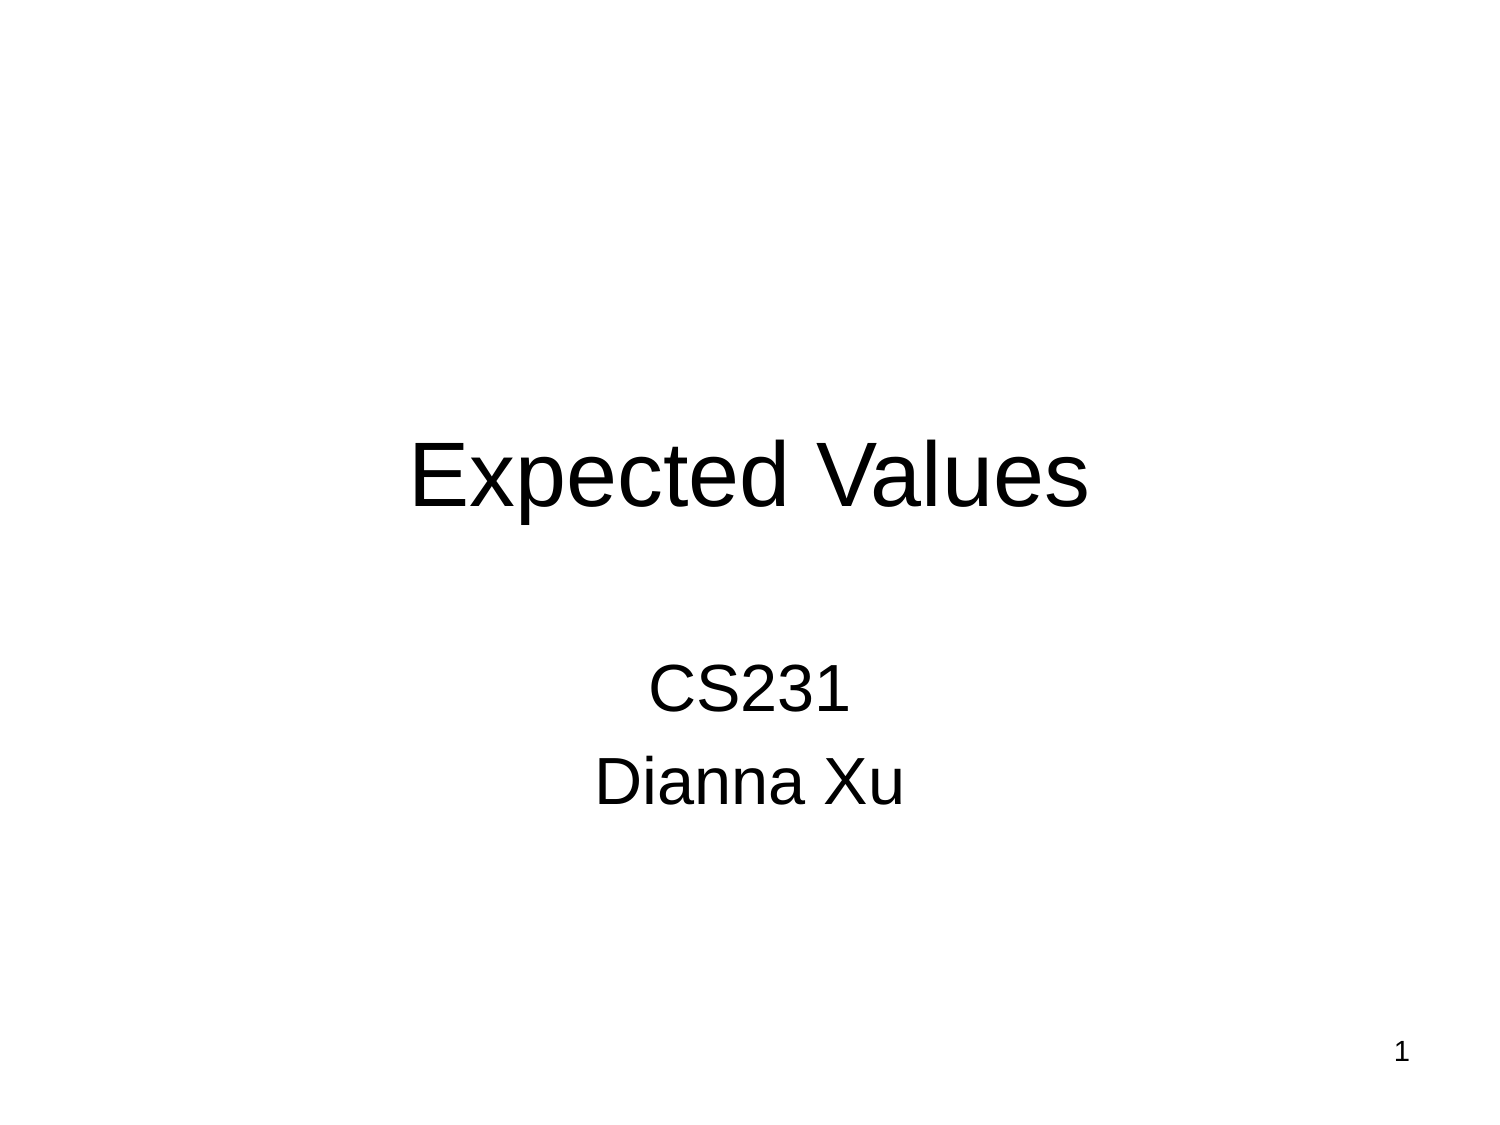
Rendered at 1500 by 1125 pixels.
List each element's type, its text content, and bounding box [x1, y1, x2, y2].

slide_number 1 [1074, 1024, 1426, 1103]
subtitle CS231 Dianna Xu [225, 637, 1275, 925]
title Expected Values [112, 349, 1388, 591]
